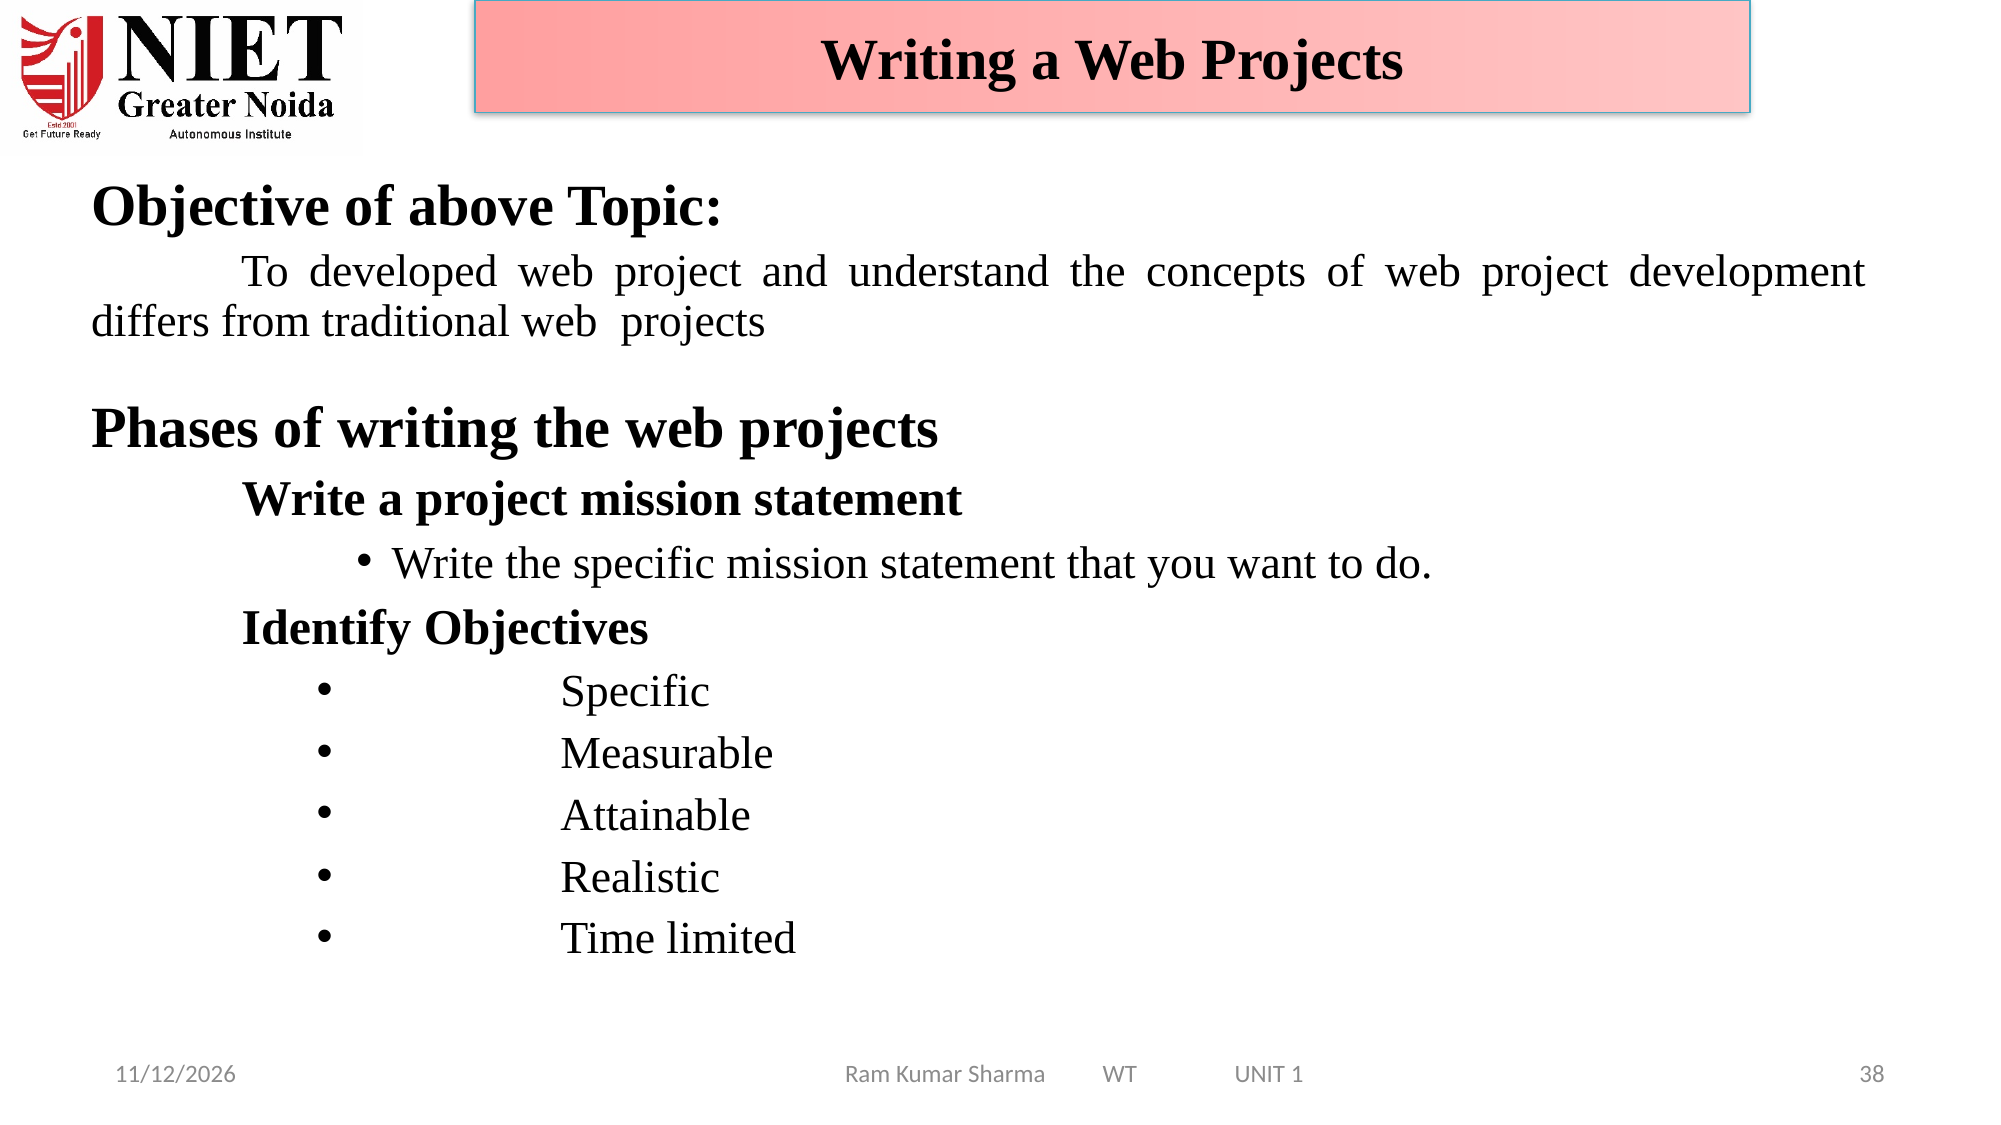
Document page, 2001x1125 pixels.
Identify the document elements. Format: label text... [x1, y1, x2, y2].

footer Ram Kumar Sharma WT UNIT 1 [662, 1042, 1433, 1103]
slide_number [99, 1042, 567, 1103]
slide_number 38 [1433, 1042, 1900, 1103]
text_box Writing a Web Projects [474, 0, 1751, 113]
picture [0, 0, 363, 156]
text_box Objective of above Topic: To developed web project and understand the concepts of web project development differs from traditional web projects Phases of writing the web projects Write a project mission statement Write the specific mission statement that you want to do. Identify Objectives Specific Measurable Attainable Realistic Time limited [74, 167, 1882, 971]
